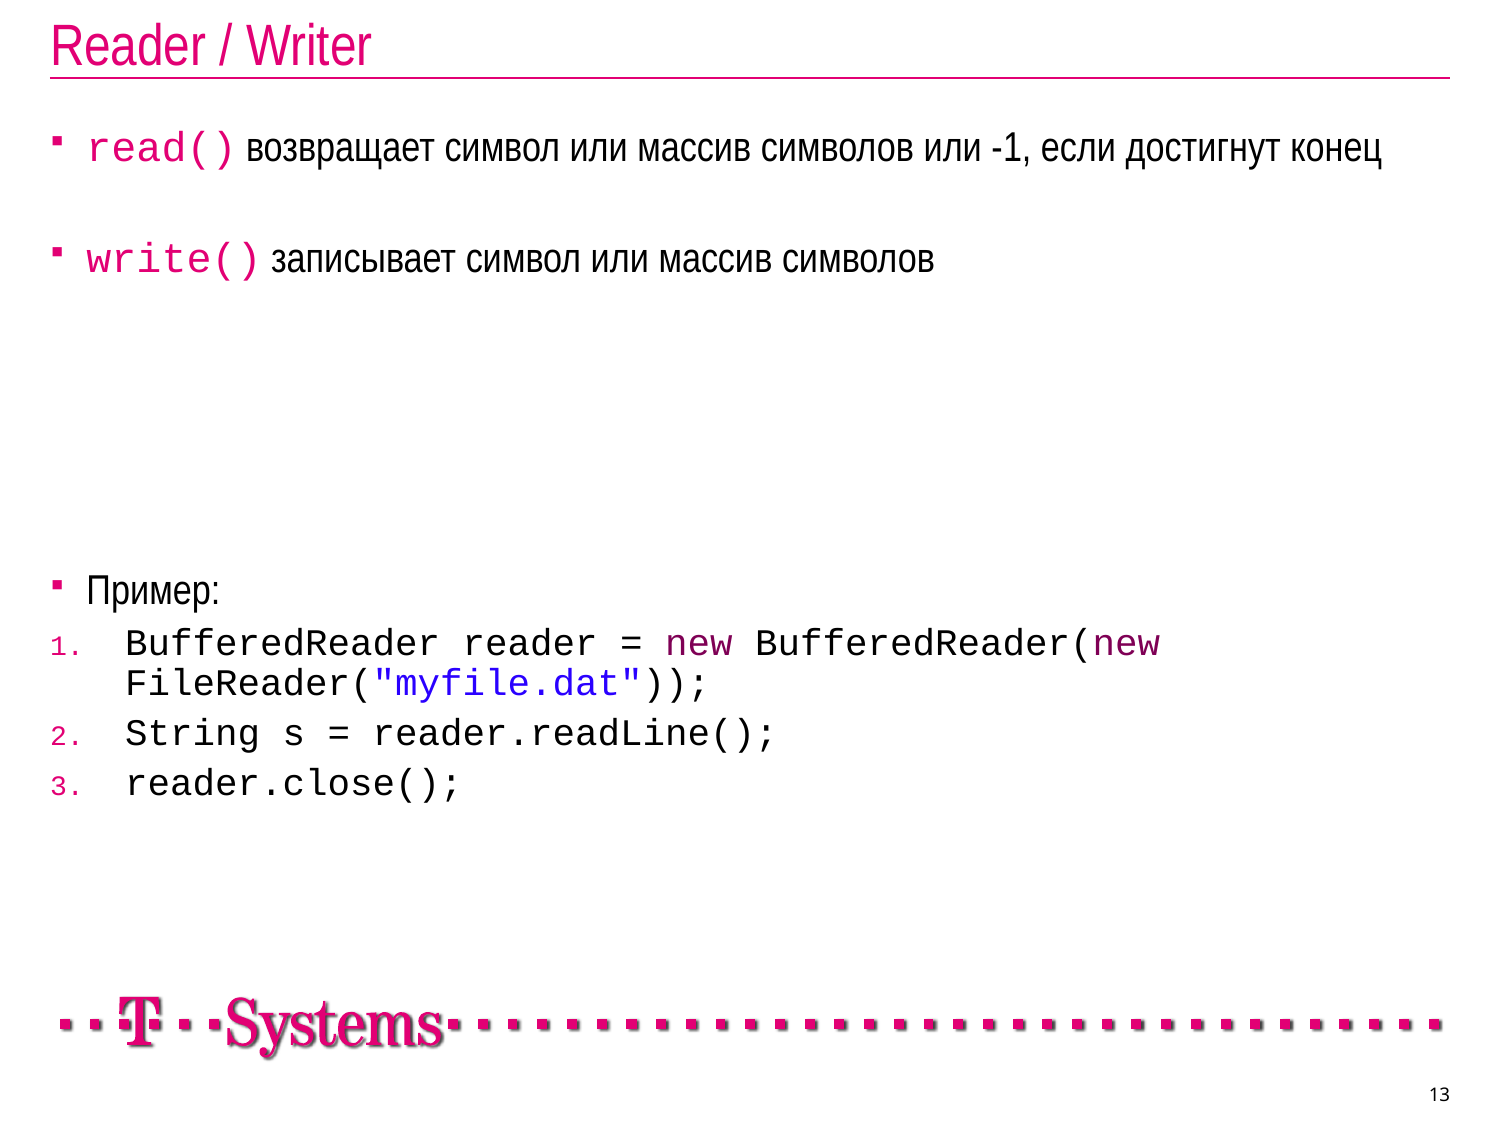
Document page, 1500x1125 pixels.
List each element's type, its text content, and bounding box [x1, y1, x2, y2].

slide_number 13 [1361, 1082, 1451, 1107]
list read() возвращает символ или массив символов или -1, если достигнут конец write() записывает символ или массив символов Пример: BufferedReader reader = new BufferedReader(new FileReader("myfile.dat")); String s = reader.readLine(); reader.close(); [50, 125, 1450, 988]
title Reader / Writer [50, 14, 1450, 91]
